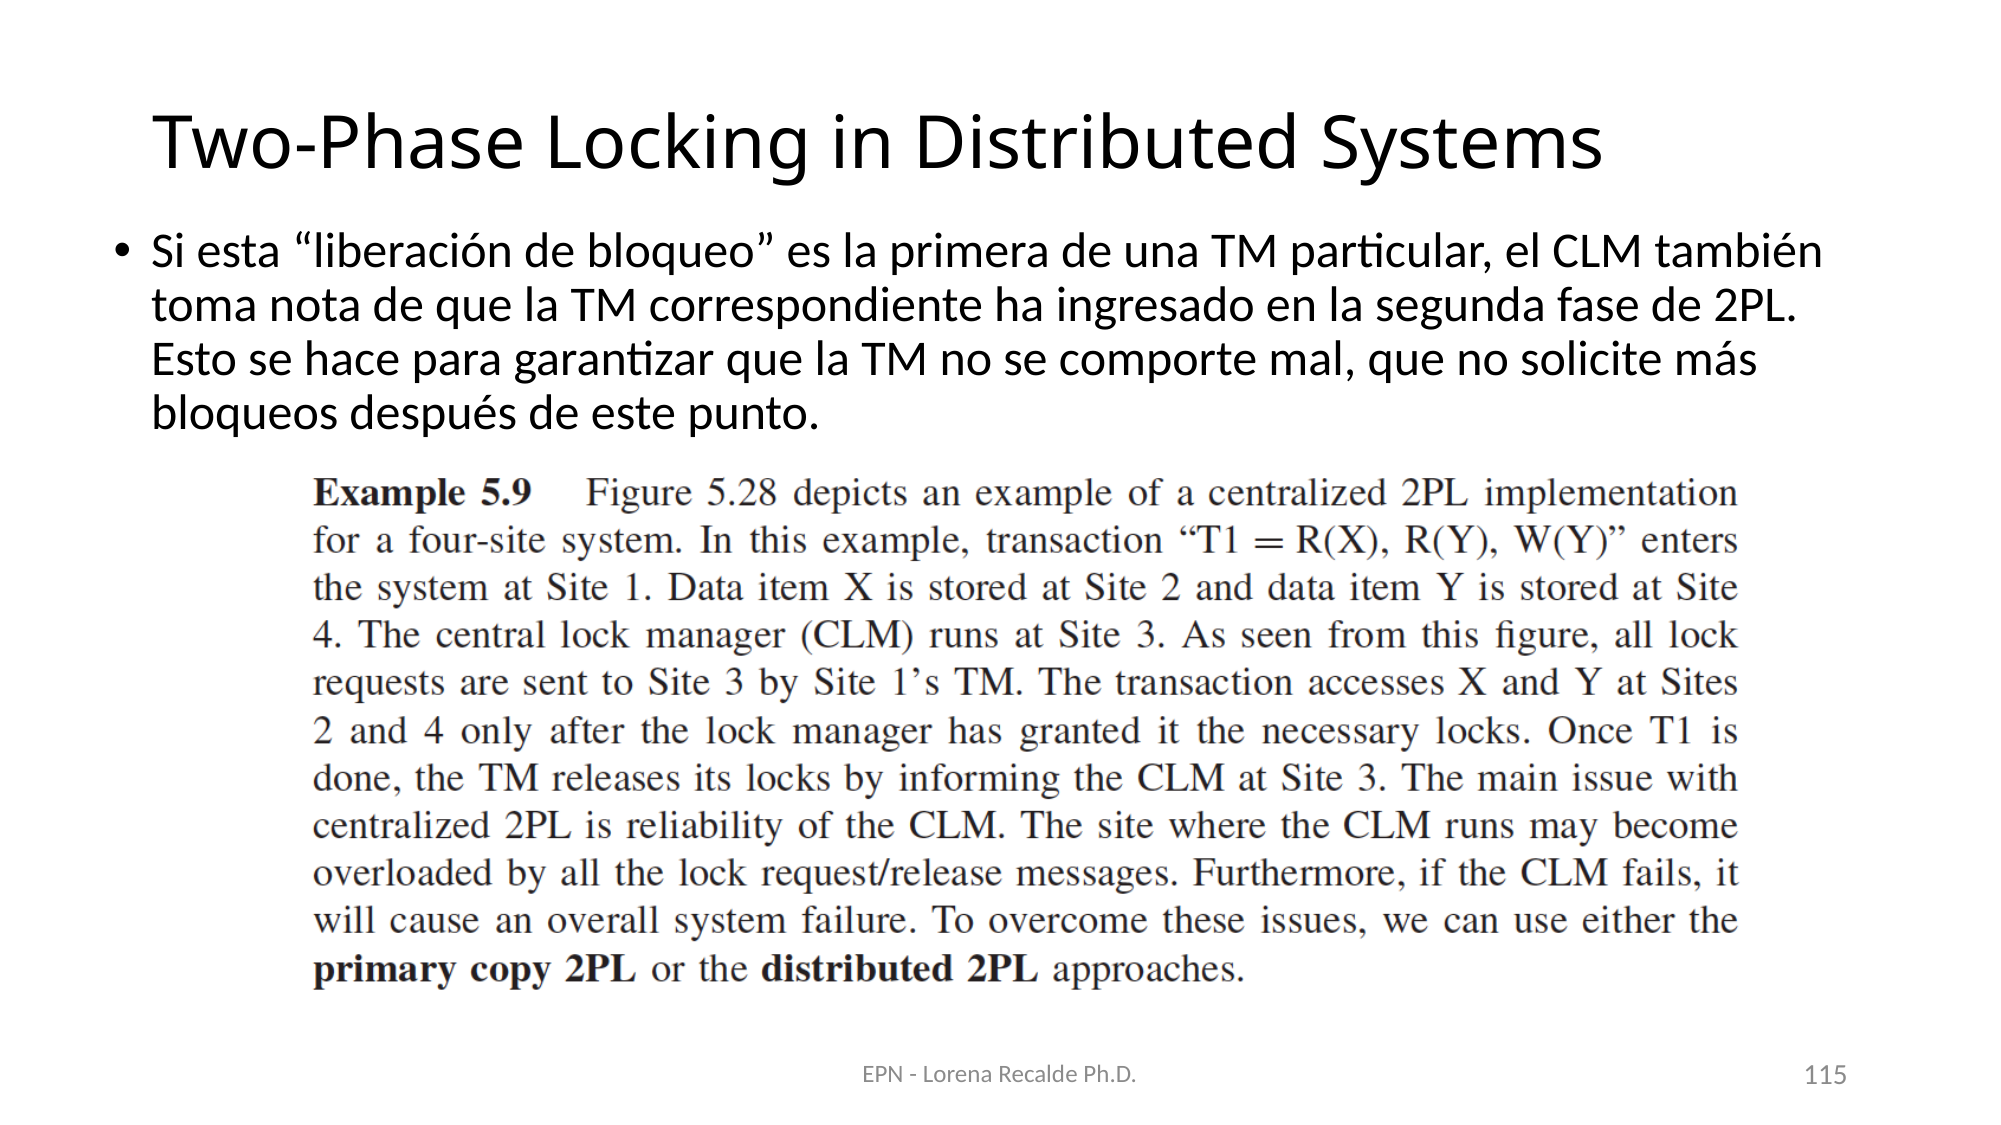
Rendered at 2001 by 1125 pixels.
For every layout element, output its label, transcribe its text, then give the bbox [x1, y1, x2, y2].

slide_number 115 [1412, 1042, 1863, 1103]
picture [301, 464, 1756, 1004]
footer EPN - Lorena Recalde Ph.D. [662, 1042, 1338, 1103]
list Si esta “liberación de bloqueo” es la primera de una TM particular, el CLM también toma nota de que la TM correspondiente ha ingresado en la segunda fase de 2PL. Esto se hace para garantizar que la TM no se comporte mal, que no solicite más bloqueos después de este punto. [98, 217, 1902, 977]
title Two-Phase Locking in Distributed Systems [137, 73, 1863, 218]
